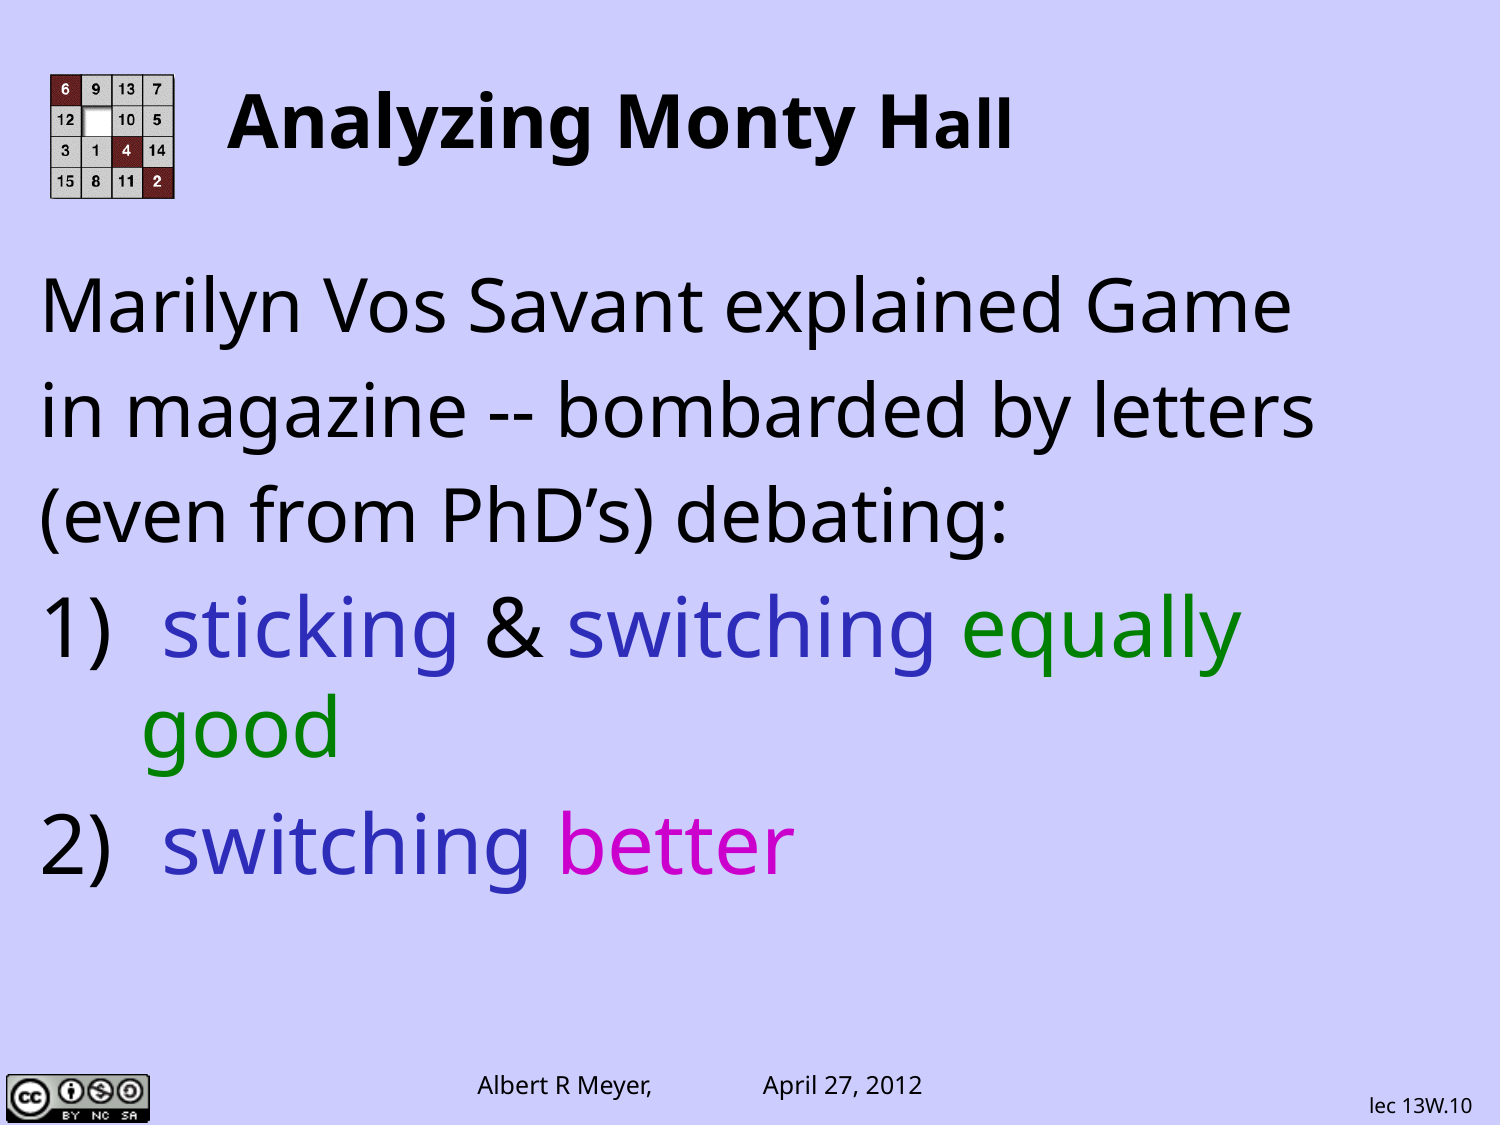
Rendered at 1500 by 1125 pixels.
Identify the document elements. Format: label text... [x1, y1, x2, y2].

picture [50, 74, 175, 199]
text_box lec 13W.10 [1049, 1084, 1488, 1125]
picture [6, 1074, 150, 1123]
title Analyzing Monty Hall [212, 49, 1288, 188]
list Marilyn Vos Savant explained Game in magazine -- bombarded by letters (even from PhD’s) debating: sticking & switching equally good switching better [24, 249, 1476, 888]
